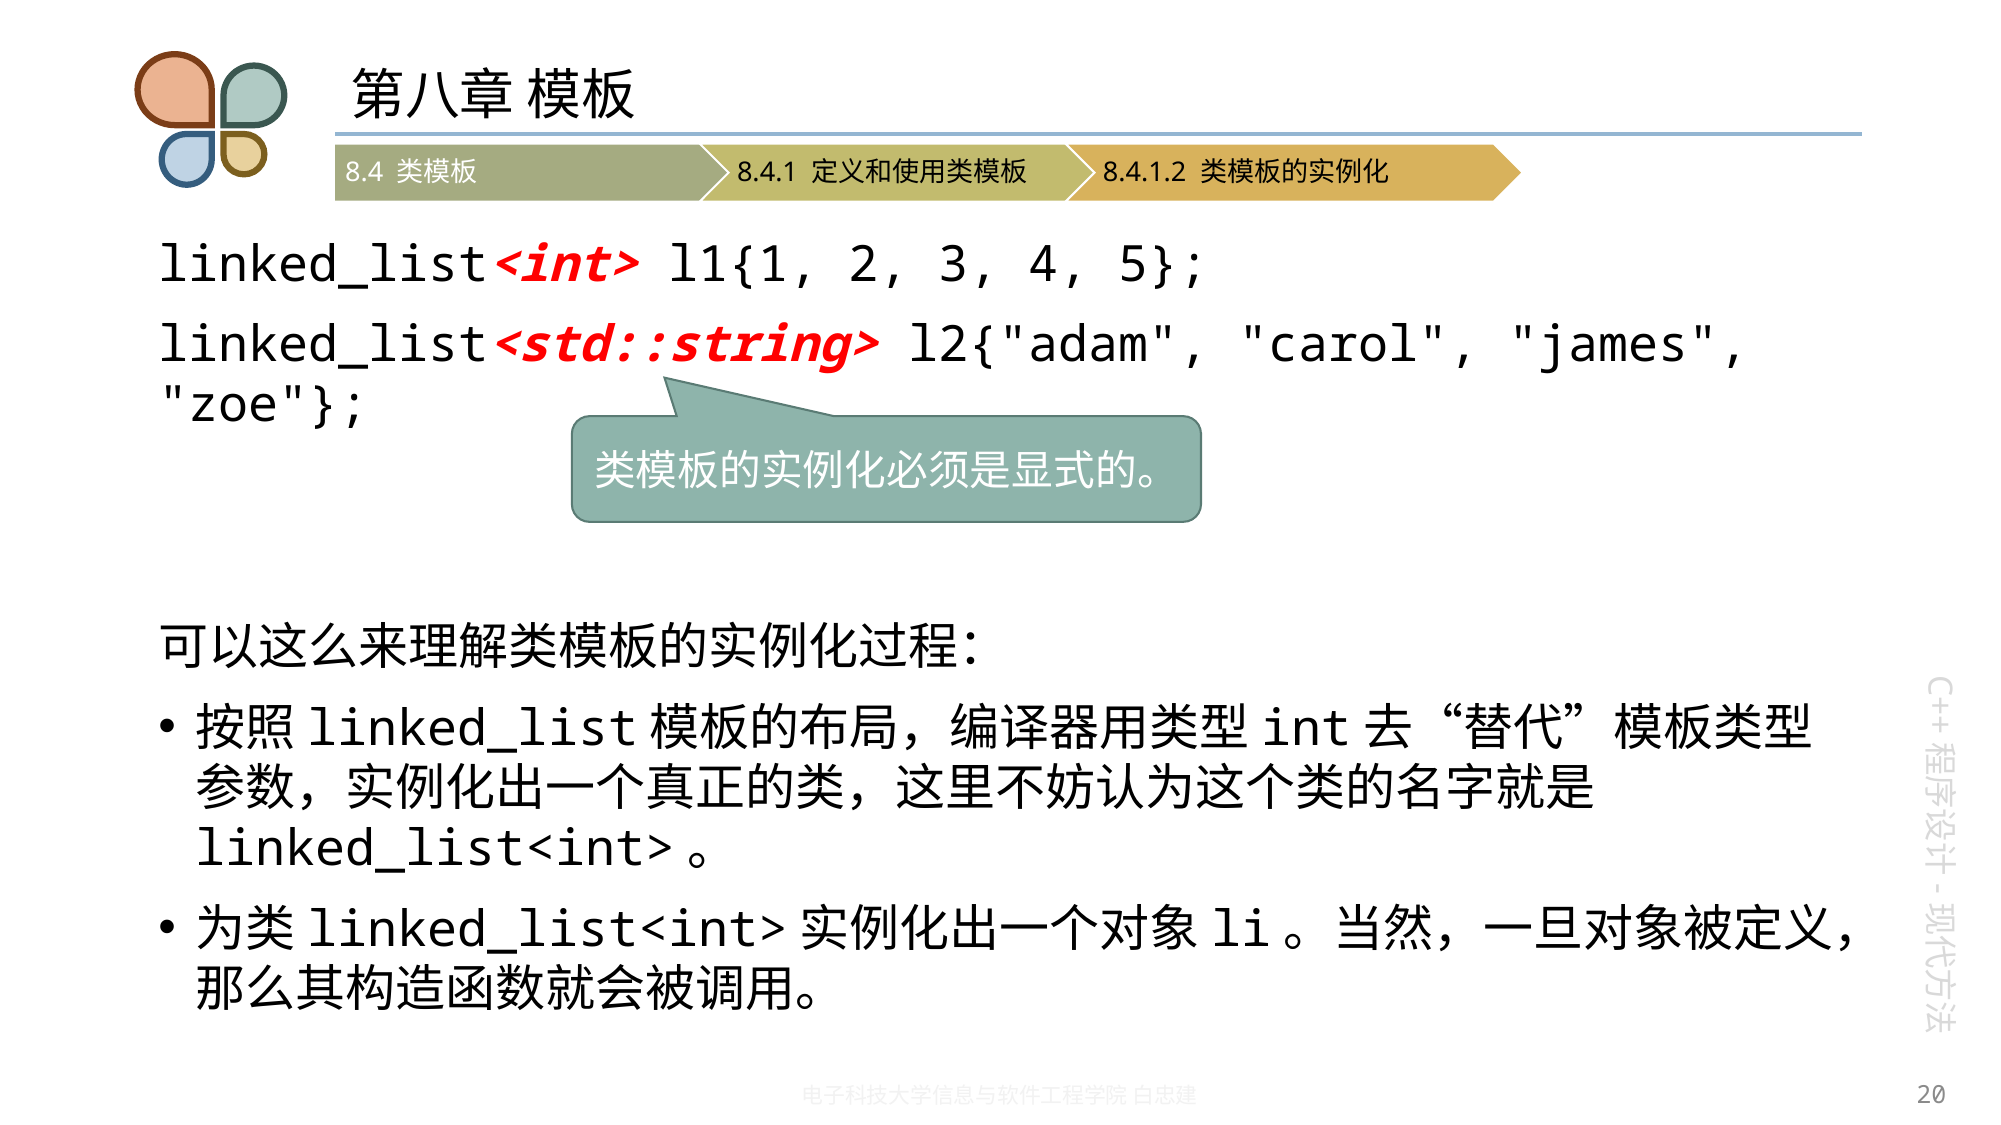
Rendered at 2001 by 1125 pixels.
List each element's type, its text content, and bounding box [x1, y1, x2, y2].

list linked_list<int> l1{1, 2, 3, 4, 5}; linked_list<std::string> l2{"adam", "carol", "james", "zoe"}; 可以这么来理解类模板的实例化过程： 按照linked_list模板的布局，编译器用类型int去“替代”模板类型参数，实例化出一个真正的类，这里不妨认为这个类的名字就是linked_list<int>。 为类linked_list<int>实例化出一个对象li。当然，一旦对象被定义，那么其构造函数就会被调用。 [143, 223, 1863, 1066]
slide_number 20 [1862, 1065, 2000, 1125]
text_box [333, 143, 1524, 202]
text_box 类模板的实例化必须是显式的。 [570, 376, 1203, 523]
title 第八章 模板 [335, 59, 1863, 134]
